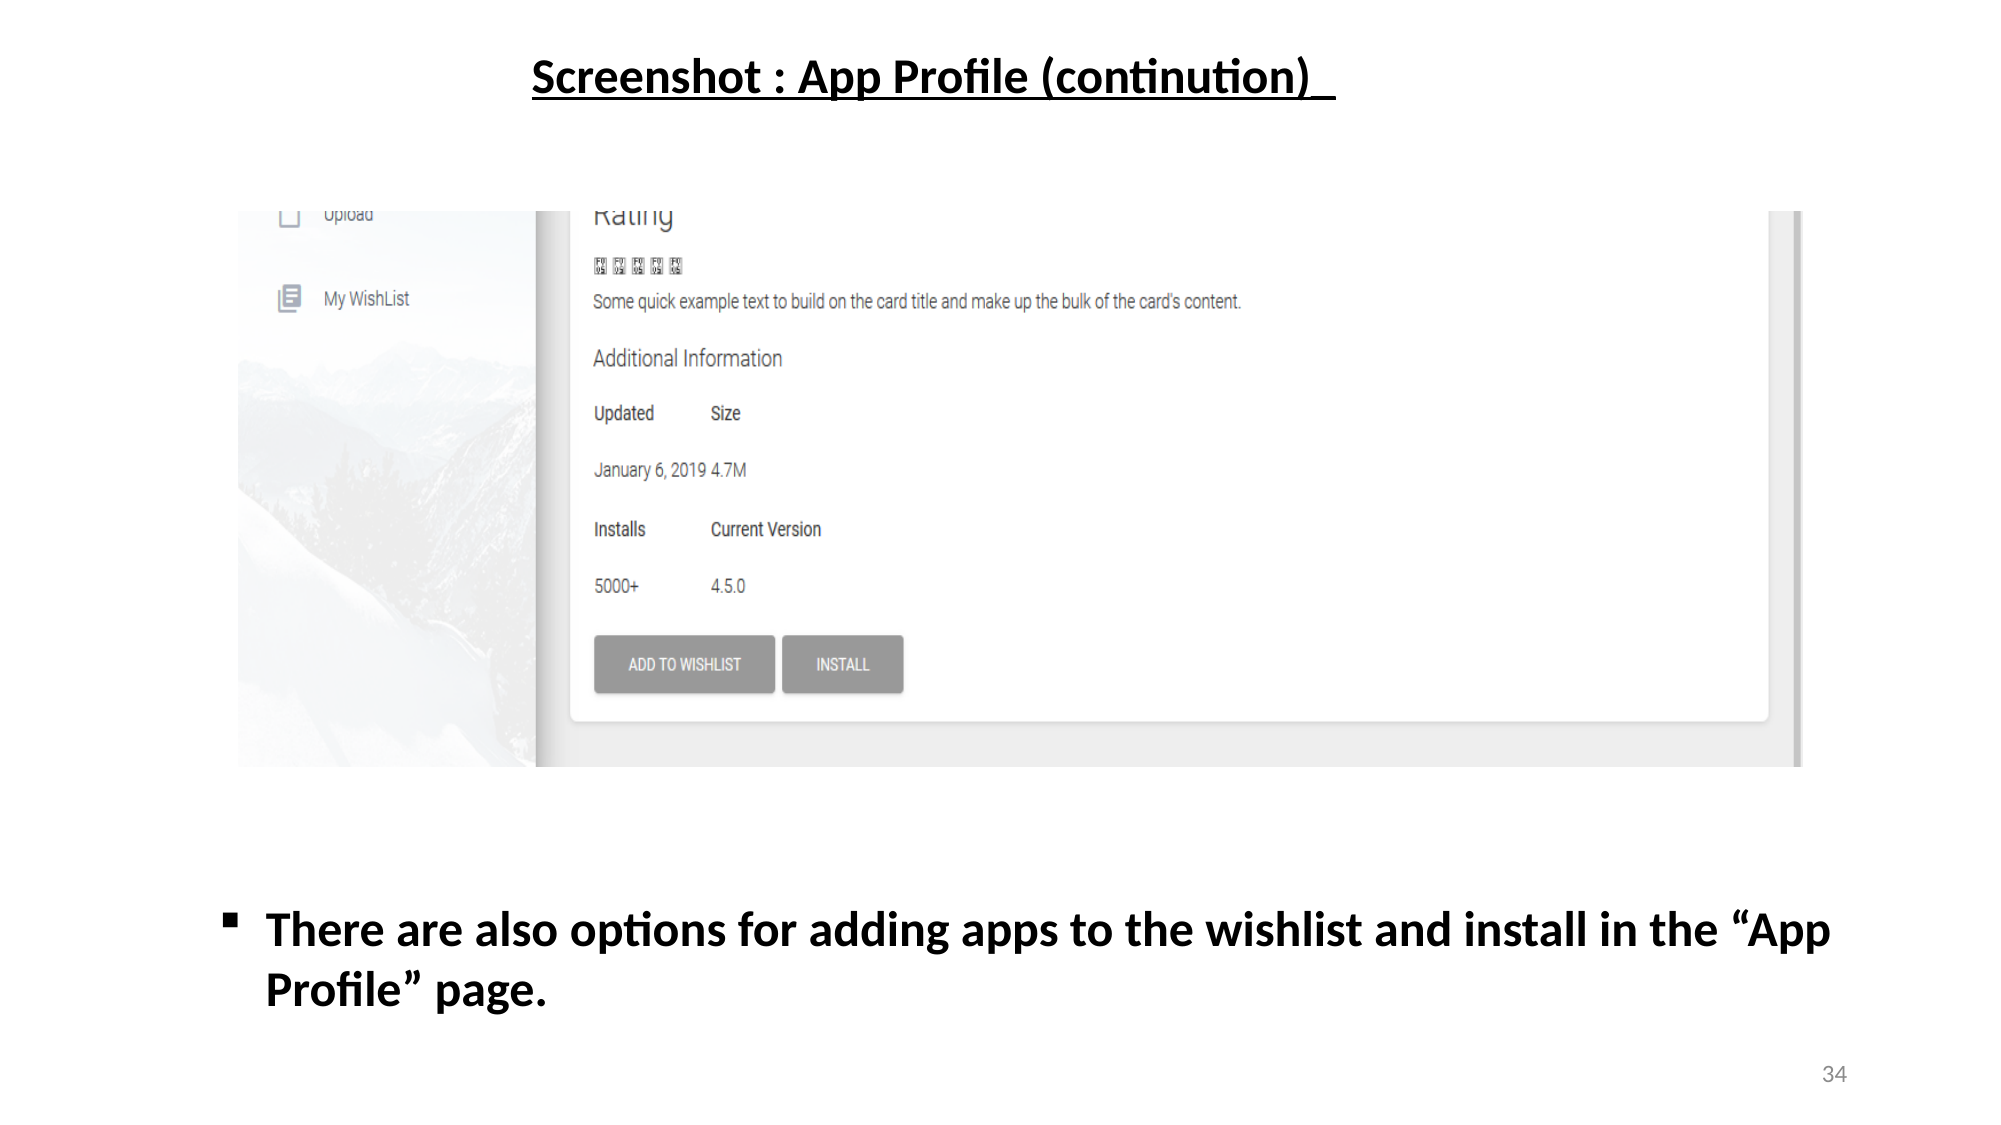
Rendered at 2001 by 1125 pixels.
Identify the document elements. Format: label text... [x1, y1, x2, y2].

picture [238, 211, 1803, 767]
slide_number 34 [1412, 1042, 1863, 1103]
text_box Screenshot : App Profile (continution)_ [516, 35, 1645, 111]
text_box There are also options for adding apps to the wishlist and install in the “App Profile” page. [204, 829, 1957, 1024]
